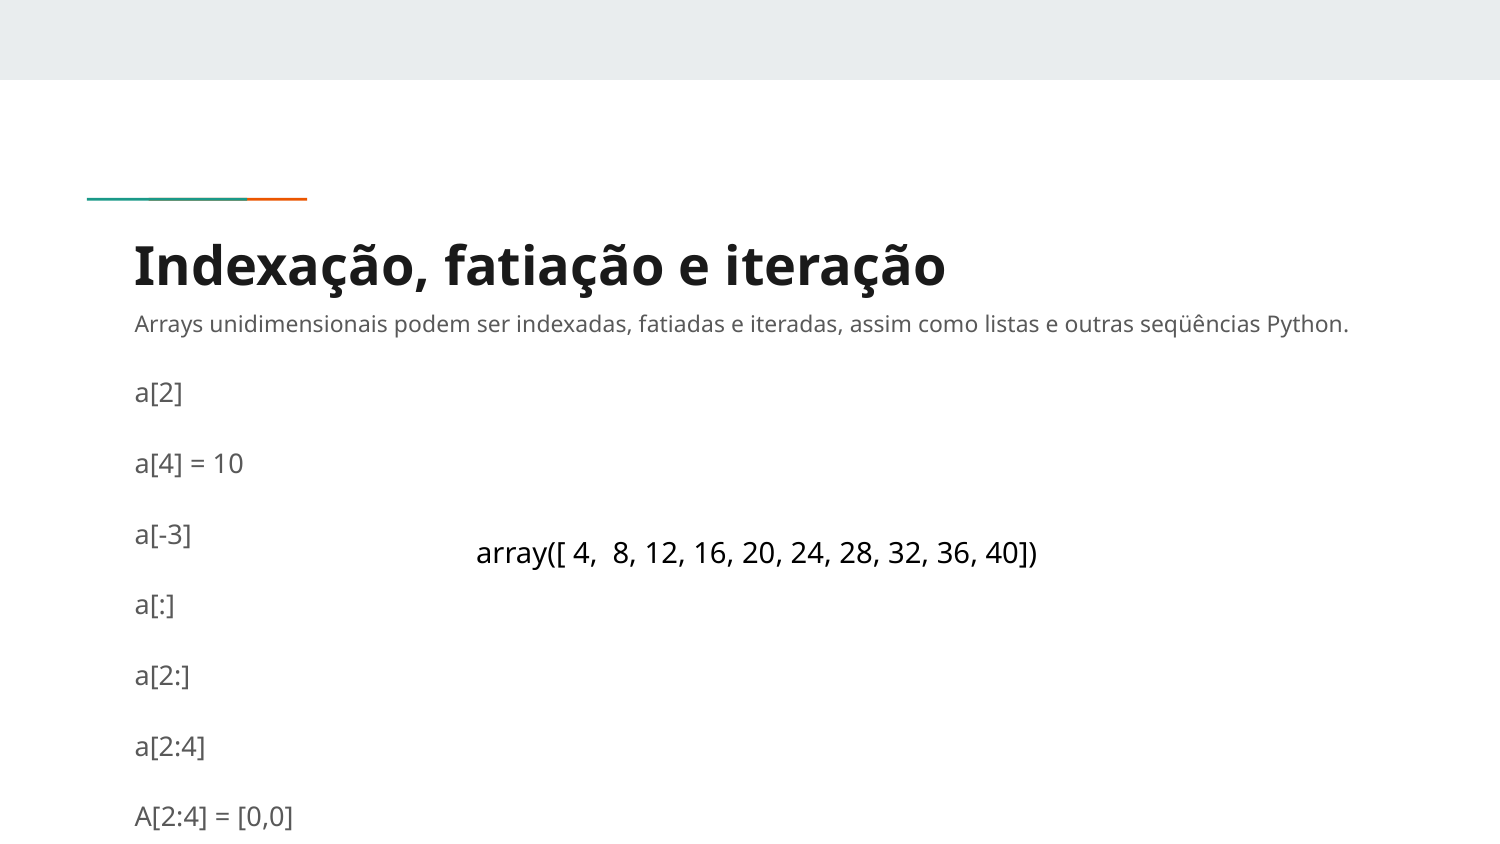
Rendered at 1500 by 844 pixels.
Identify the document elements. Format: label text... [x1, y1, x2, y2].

title Indexação, fatiação e iteração [119, 216, 1381, 291]
text_box array([ 4, 8, 12, 16, 20, 24, 28, 32, 36, 40]) [461, 519, 1459, 603]
list Arrays unidimensionais podem ser indexadas, fatiadas e iteradas, assim como listas e outras seqüências Python. a[2] a[4] = 10 a[-3] a[:] a[2:] a[2:4] A[2:4] = [0,0] [119, 291, 1381, 662]
